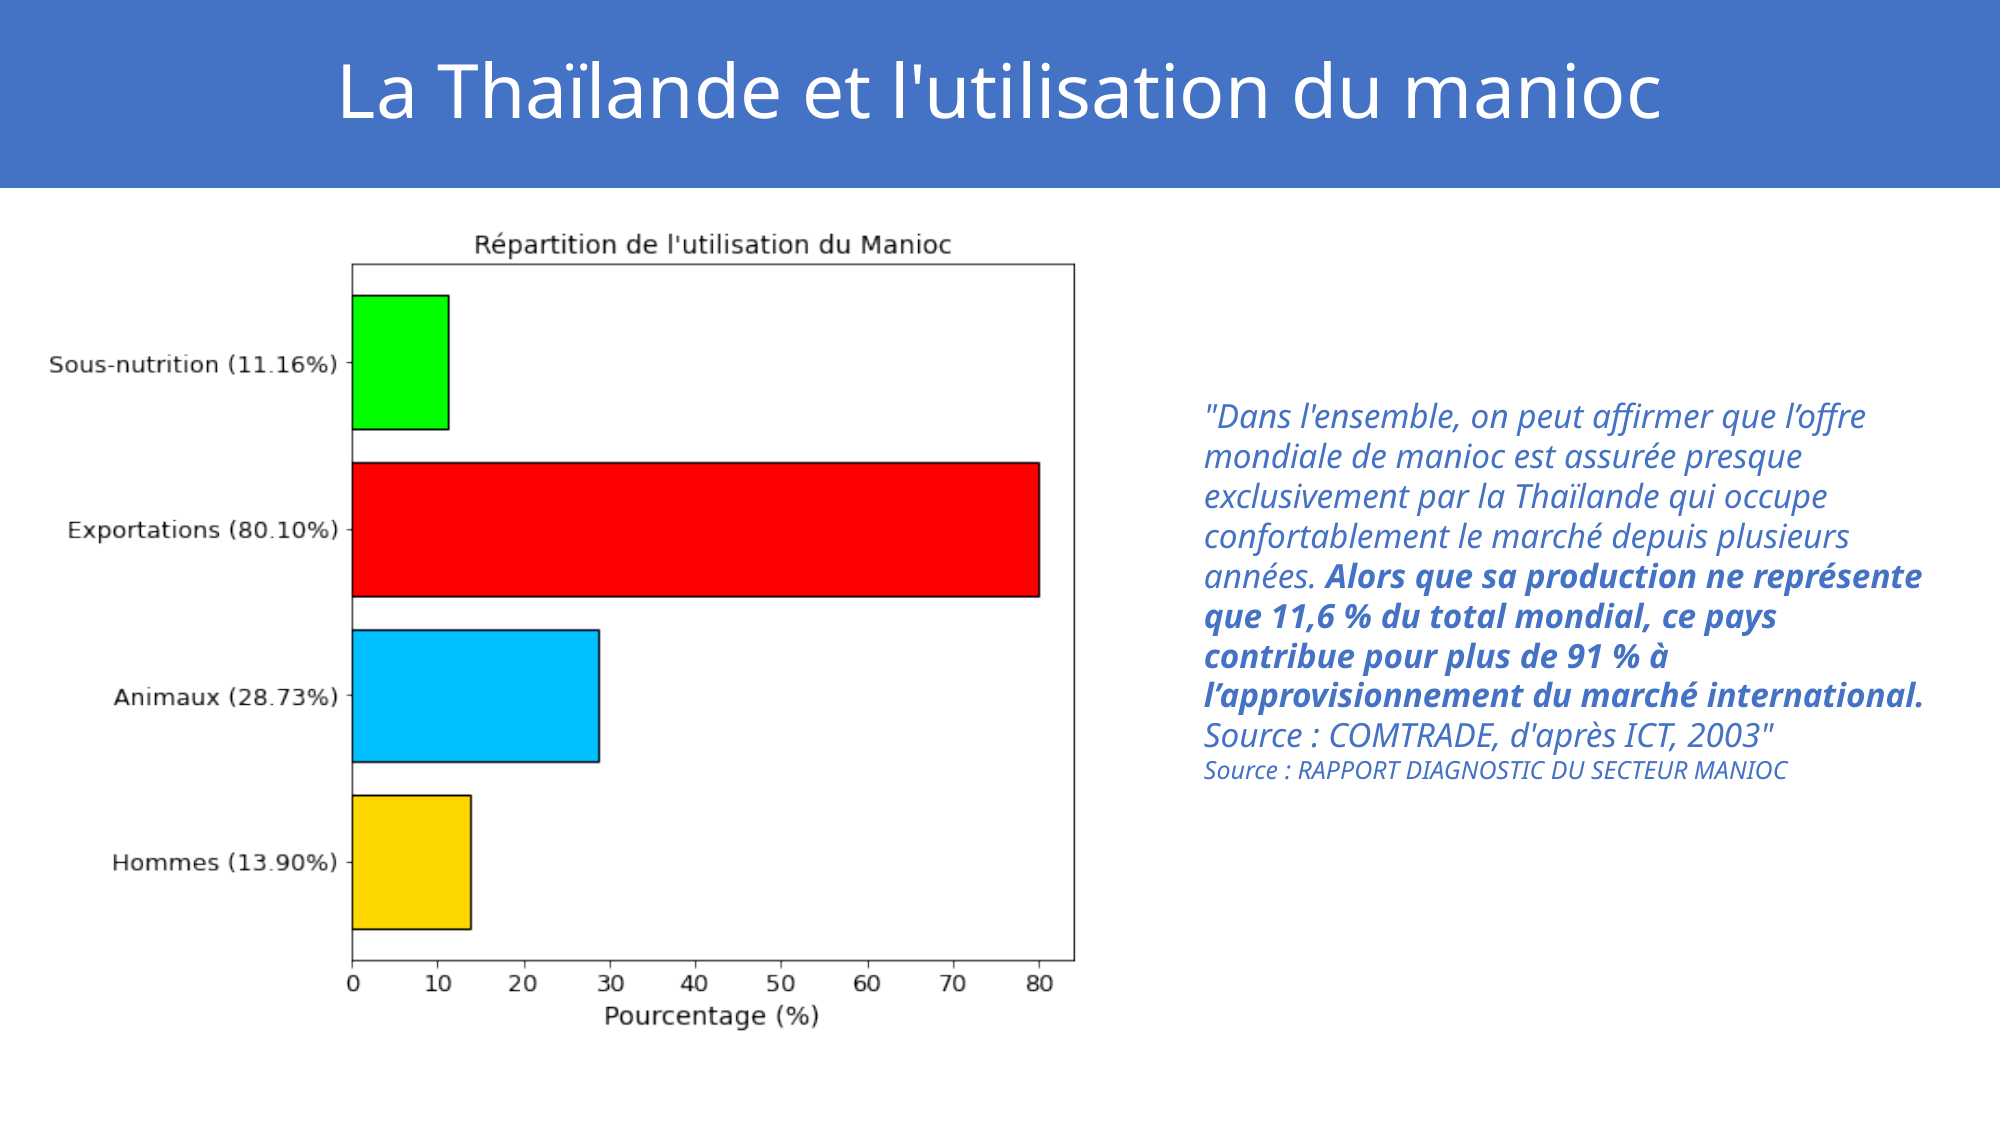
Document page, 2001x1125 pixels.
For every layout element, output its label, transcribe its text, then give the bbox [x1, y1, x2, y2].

text_box "Dans l'ensemble, on peut affirmer que l’offre mondiale de manioc est assurée presque exclusivement par la Thaïlande qui occupe confortablement le marché depuis plusieurs années. Alors que sa production ne représente que 11,6 % du total mondial, ce pays contribue pour plus de 91 % à l’approvisionnement du marché international. Source : COMTRADE, d'après ICT, 2003" Source : RAPPORT DIAGNOSTIC DU SECTEUR MANIOC [1189, 387, 1964, 792]
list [36, 219, 1087, 1044]
title La Thaïlande et l'utilisation du manioc [0, 0, 2000, 188]
